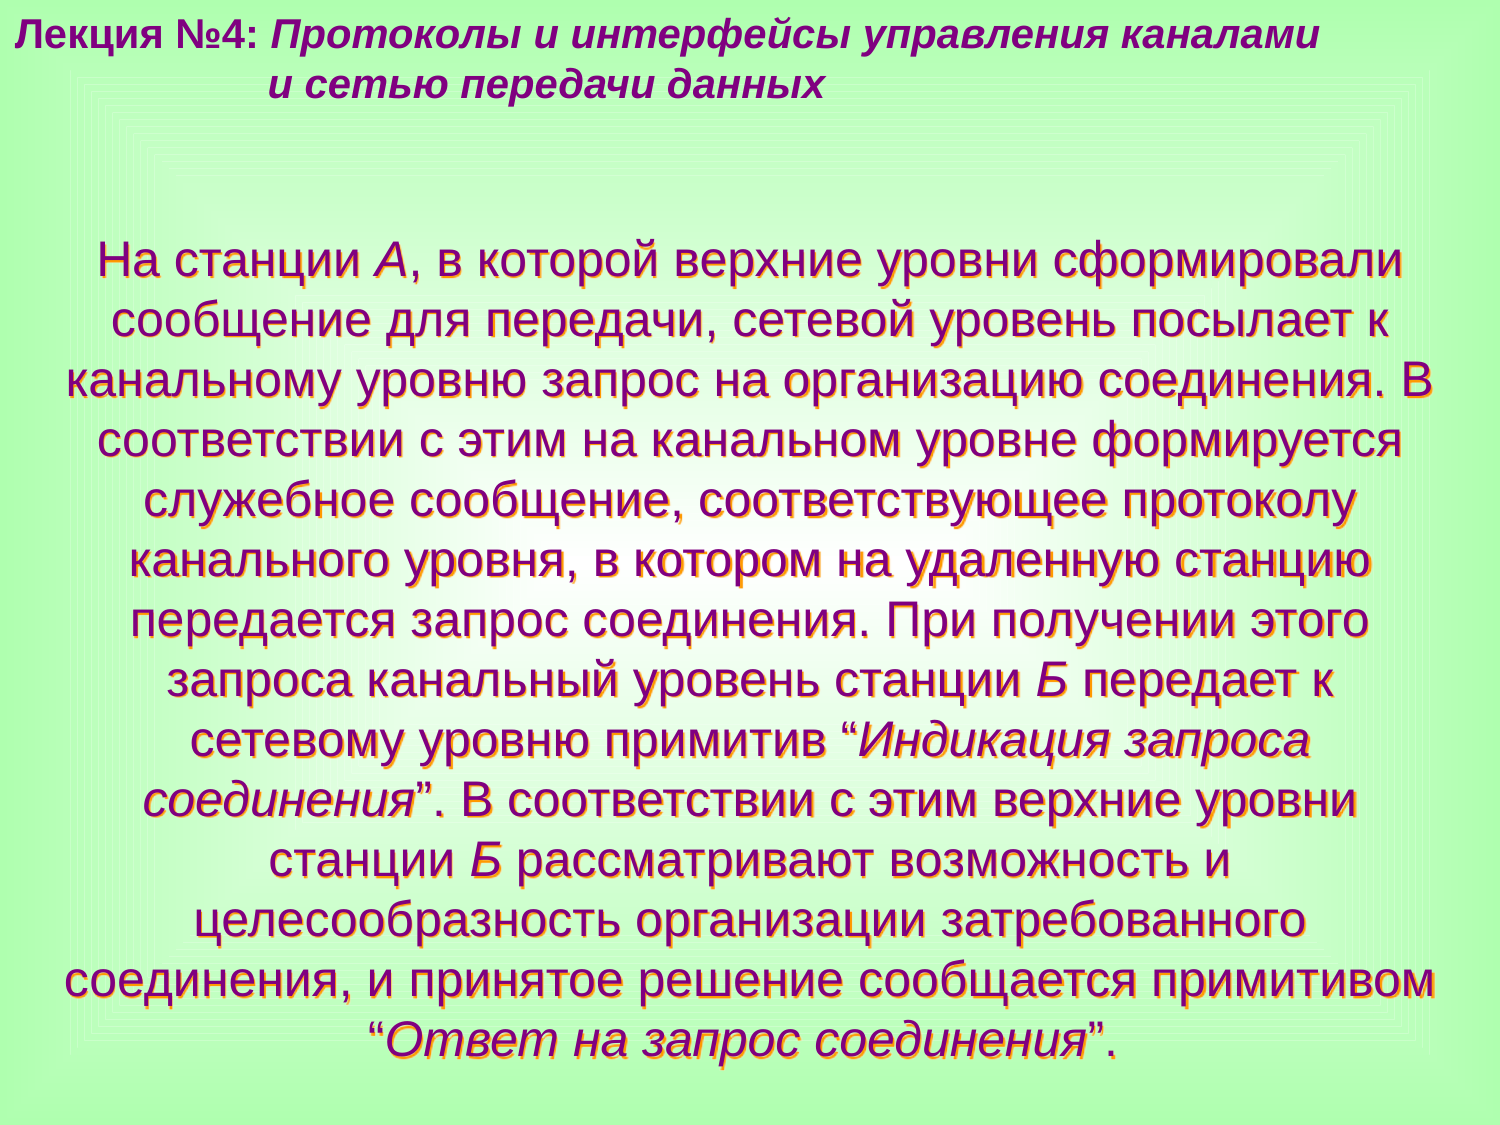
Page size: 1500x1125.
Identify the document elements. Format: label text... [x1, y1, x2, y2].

text_box На станции А, в которой верхние уровни сформировали сообщение для передачи, сетевой уровень посылает к канальному уровню запрос на организацию соединения. В соответствии с этим на канальном уровне формируется служебное сообщение, соответствующее протоколу канального уровня, в котором на удаленную станцию передается запрос соединения. При получении этого запроса канальный уровень станции Б передает к сетевому уровню примитив “Индикация запроса соединения”. В соответствии с этим верхние уровни станции Б рассматривают возможность и целесообразность организации затребованного соединения, и принятое решение сообщается примитивом “Ответ на запрос соединения”. [40, 219, 1460, 1075]
text_box Лекция №4: Протоколы и интерфейсы управления каналами и сетью передачи данных [0, 0, 1355, 115]
